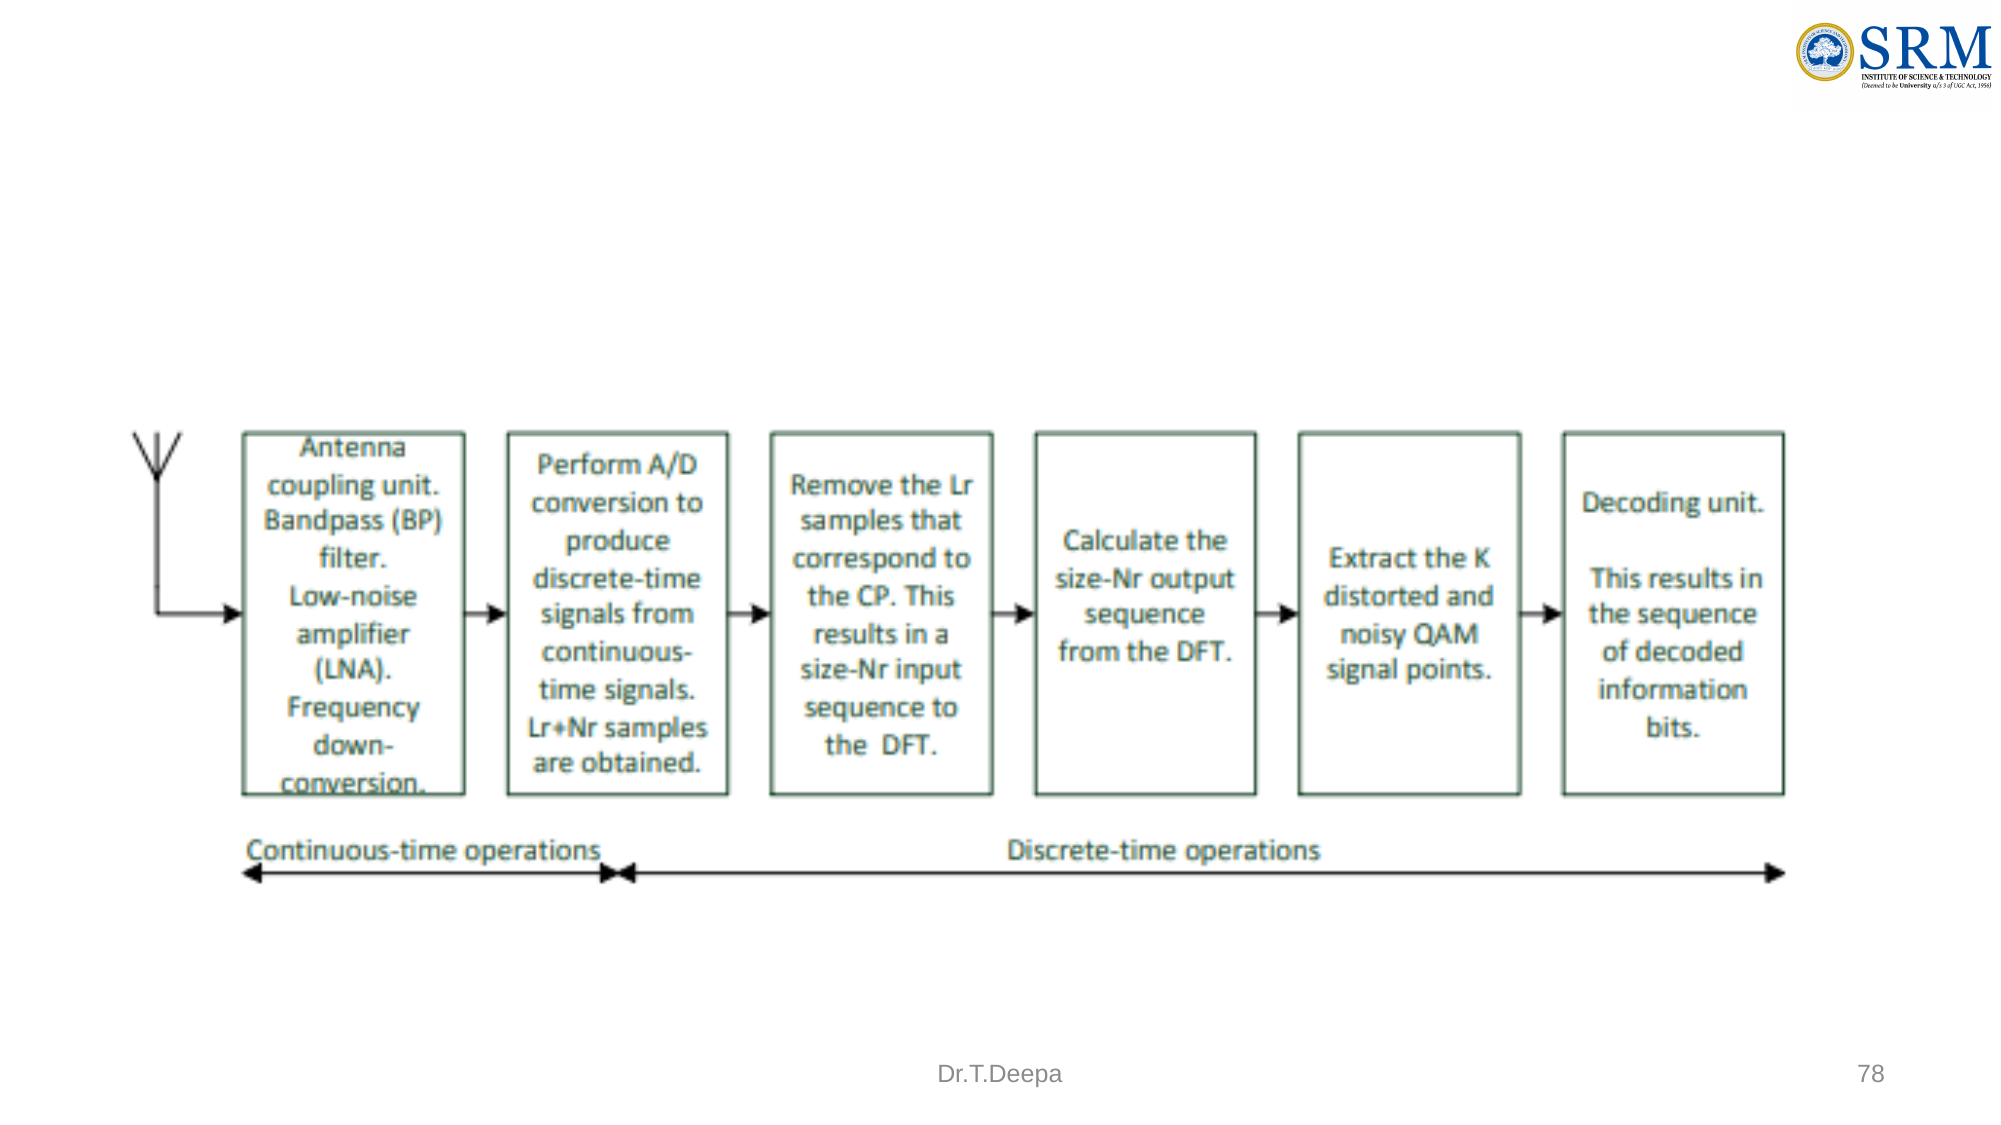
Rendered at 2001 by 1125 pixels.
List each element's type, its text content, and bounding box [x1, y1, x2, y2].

footer Dr.T.Deepa [683, 1042, 1317, 1103]
picture [73, 326, 1888, 925]
slide_number 78 [1433, 1042, 1900, 1103]
picture [1792, 0, 1996, 113]
